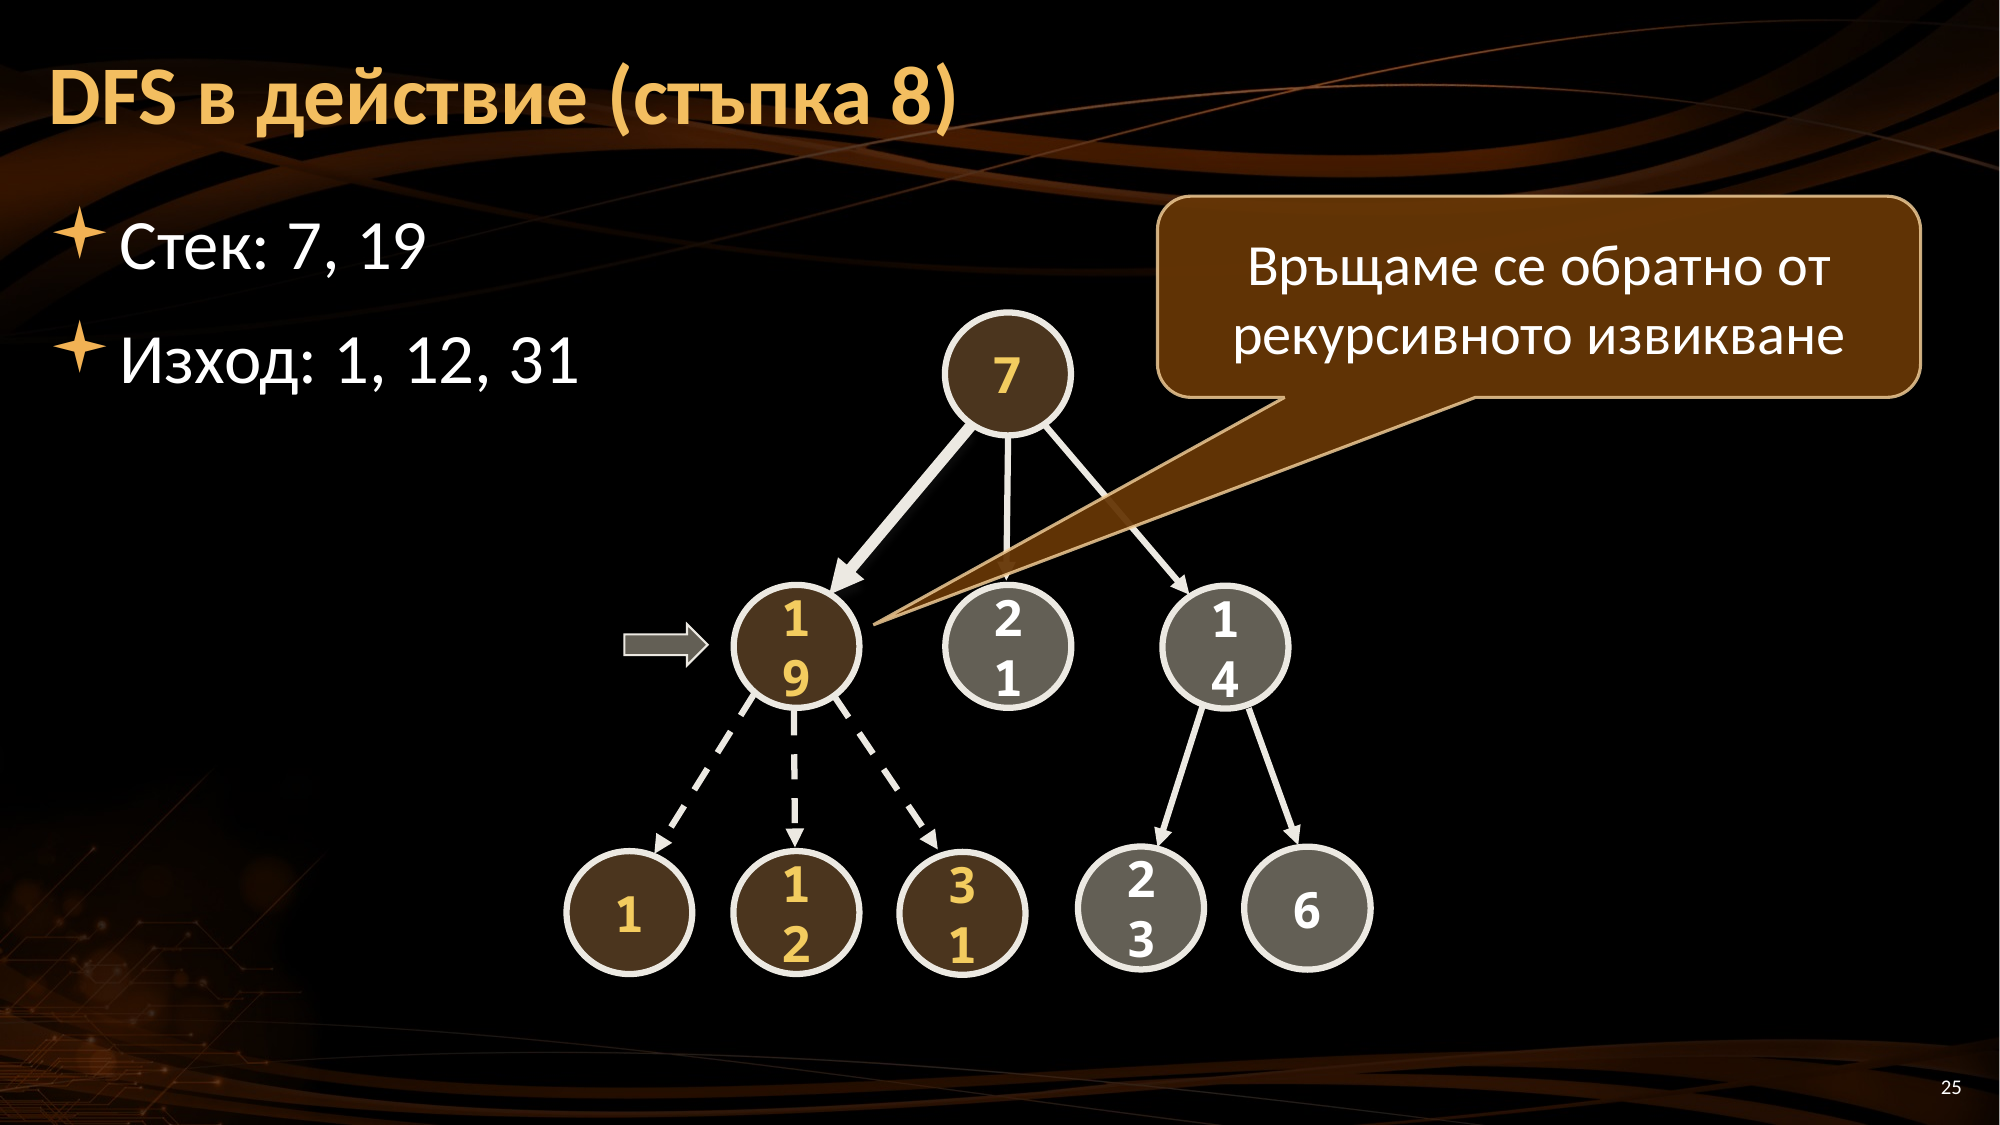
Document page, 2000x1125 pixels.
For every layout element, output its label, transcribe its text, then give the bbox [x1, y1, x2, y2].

title DFS в действие (стъпка 8) [30, 6, 1602, 189]
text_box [566, 312, 1371, 975]
picture [0, 0, 2000, 1125]
text_box Връщаме се обратно от рекурсивното извикване [1157, 196, 1921, 437]
list Стек: 7, 19 Изход: 1, 12, 31 [31, 188, 1968, 1103]
text_box 25 [1897, 1070, 1968, 1103]
